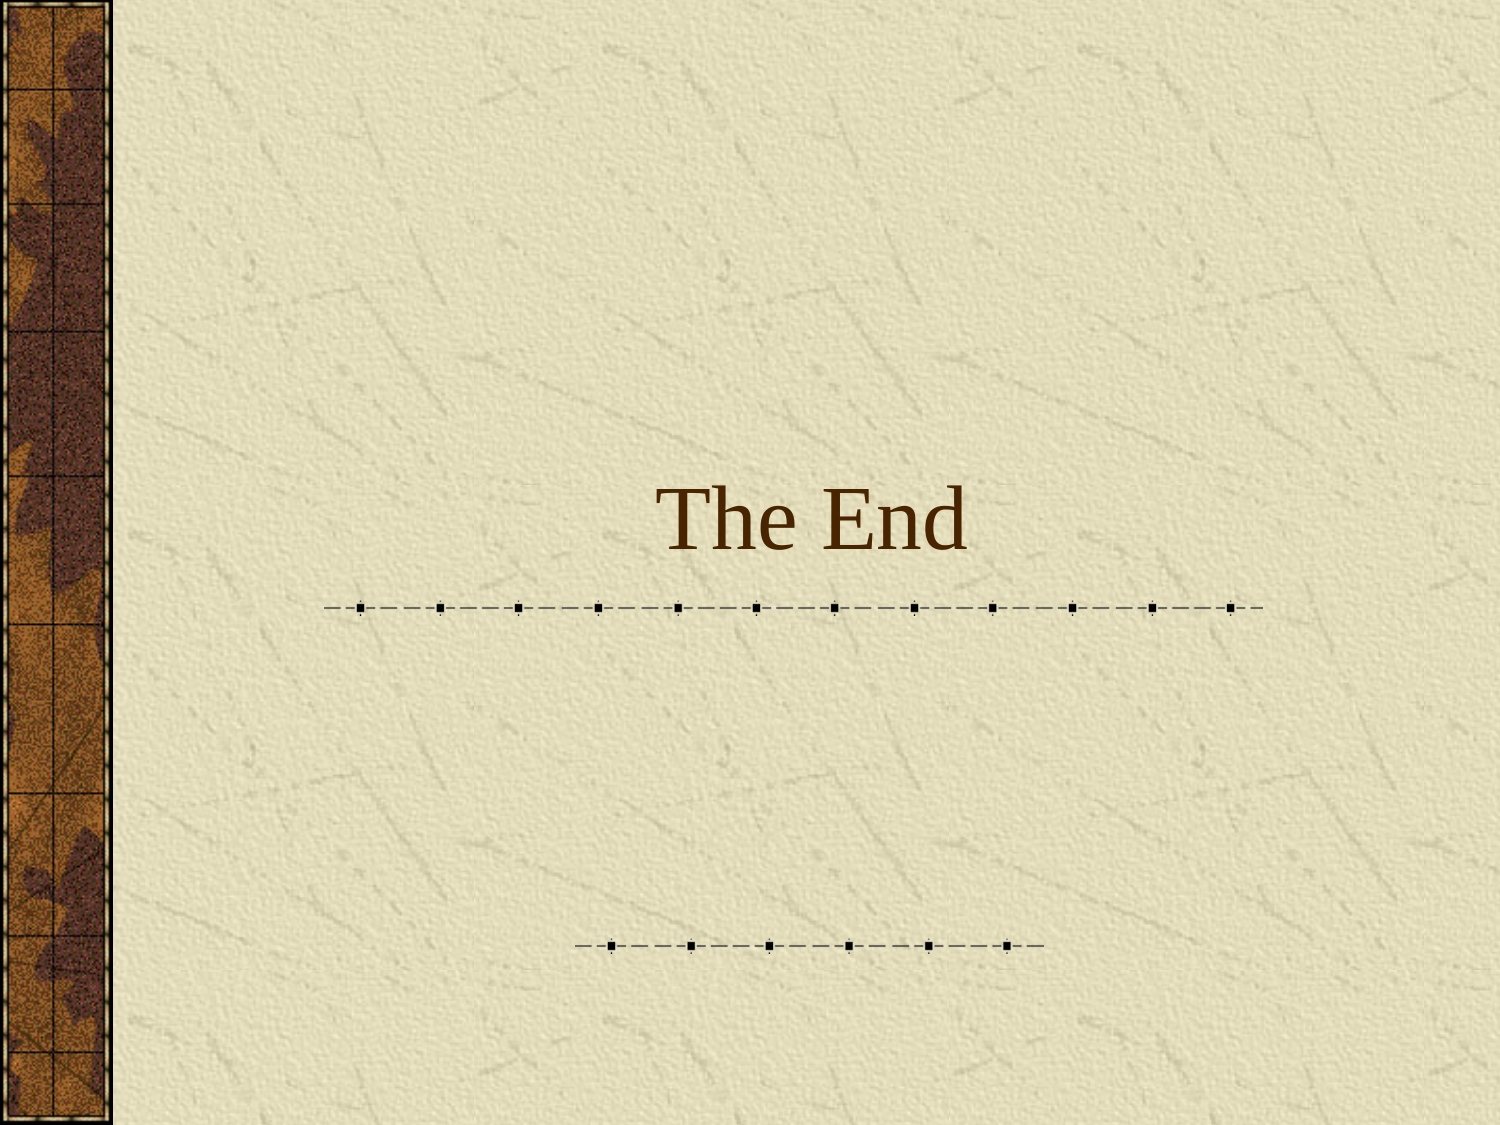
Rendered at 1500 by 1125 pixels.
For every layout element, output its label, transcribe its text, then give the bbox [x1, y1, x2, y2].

title The End [287, 162, 1338, 575]
picture [0, 0, 1500, 1125]
